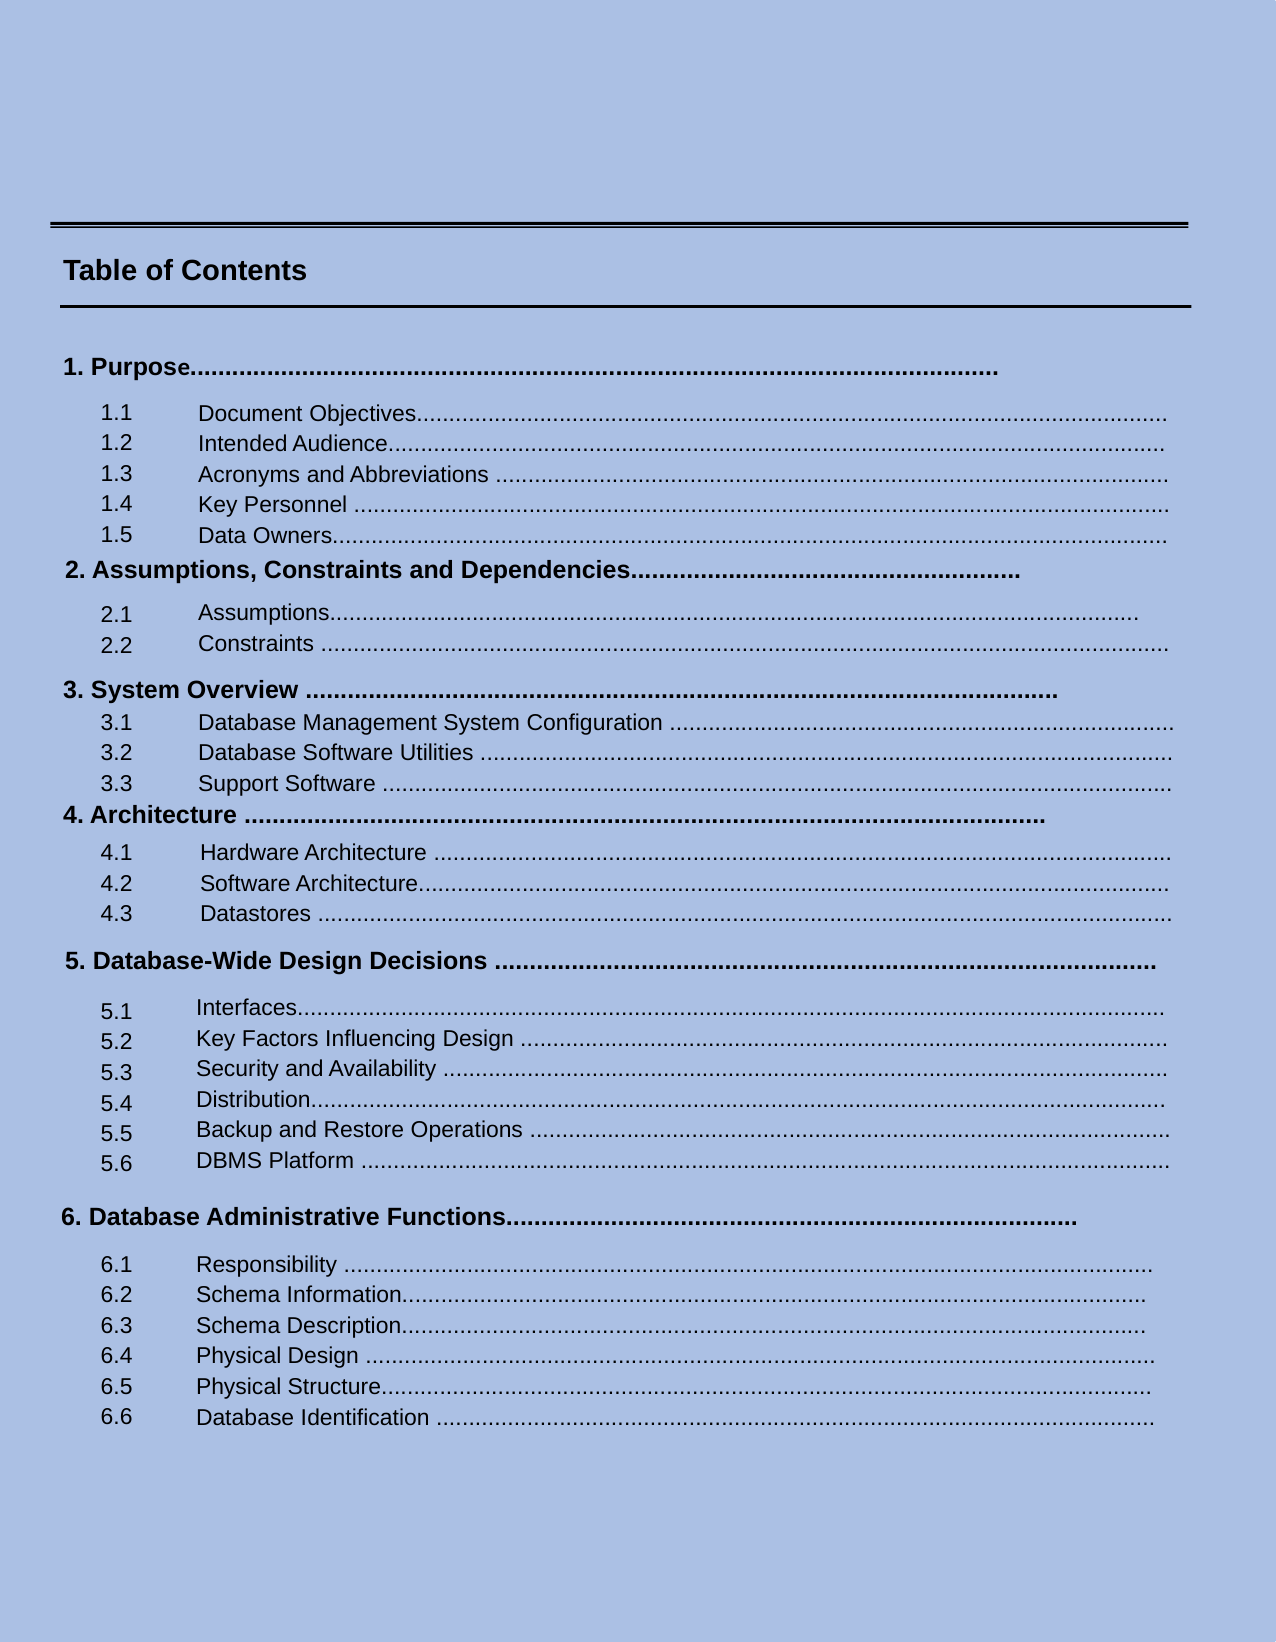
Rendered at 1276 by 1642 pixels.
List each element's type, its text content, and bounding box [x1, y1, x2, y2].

text_box Table of Contents 1. Purpose.................................................................................................................... [61, 249, 1191, 380]
text_box 6.1 6.2 6.3 6.4 6.5 6.6 [98, 1244, 135, 1478]
text_box Document Objectives.................................................................................................................... Intended Audience........................................................................................................................ Acronyms and Abbreviations ........................................................................................................ Key Personnel .............................................................................................................................. Data Owners................................................................................................................................. [196, 393, 1191, 548]
text_box Interfaces...................................................................................................................................... Key Factors Influencing Design .................................................................................................... Security and Availability ................................................................................................................ Distribution.................................................................................................................................... Backup and Restore Operations ................................................................................................... DBMS Platform ............................................................................................................................. [193, 987, 1189, 1173]
text_box [50, 221, 1189, 225]
text_box Assumptions............................................................................................................................. Constraints ................................................................................................................................... [196, 592, 1191, 656]
text_box 5.1 5.2 5.3 5.4 5.5 5.6 [98, 991, 135, 1177]
text_box Database Management System Configuration .............................................................................. Database Software Utilities ........................................................................................................... Support Software .......................................................................................................................... [196, 702, 1191, 796]
text_box 3.1 3.2 3.3 [98, 702, 135, 796]
text_box 5. Database-Wide Design Decisions ............................................................................................... [63, 942, 1193, 975]
text_box 6. Database Administrative Functions.................................................................................. [59, 1198, 1189, 1231]
text_box 3. System Overview ............................................................................................................ [61, 671, 1191, 704]
text_box 4. Architecture ................................................................................................................... [61, 796, 1191, 829]
text_box 4.1 4.2 4.3 [98, 832, 135, 927]
text_box Hardware Architecture .................................................................................................................. Software Architecture.................................................................................................................... Datastores .................................................................................................................................... [197, 832, 1193, 927]
text_box 2.1 2.2 [98, 594, 135, 658]
text_box 1.1 1.2 1.3 1.4 1.5 [98, 392, 135, 547]
text_box 2. Assumptions, Constraints and Dependencies........................................................ [63, 551, 1193, 584]
text_box Responsibility ............................................................................................................................. Schema Information................................................................................................................... Schema Description................................................................................................................... Physical Design .......................................................................................................................... Physical Structure....................................................................................................................... Database Identification ............................................................................................................... [193, 1244, 1189, 1461]
